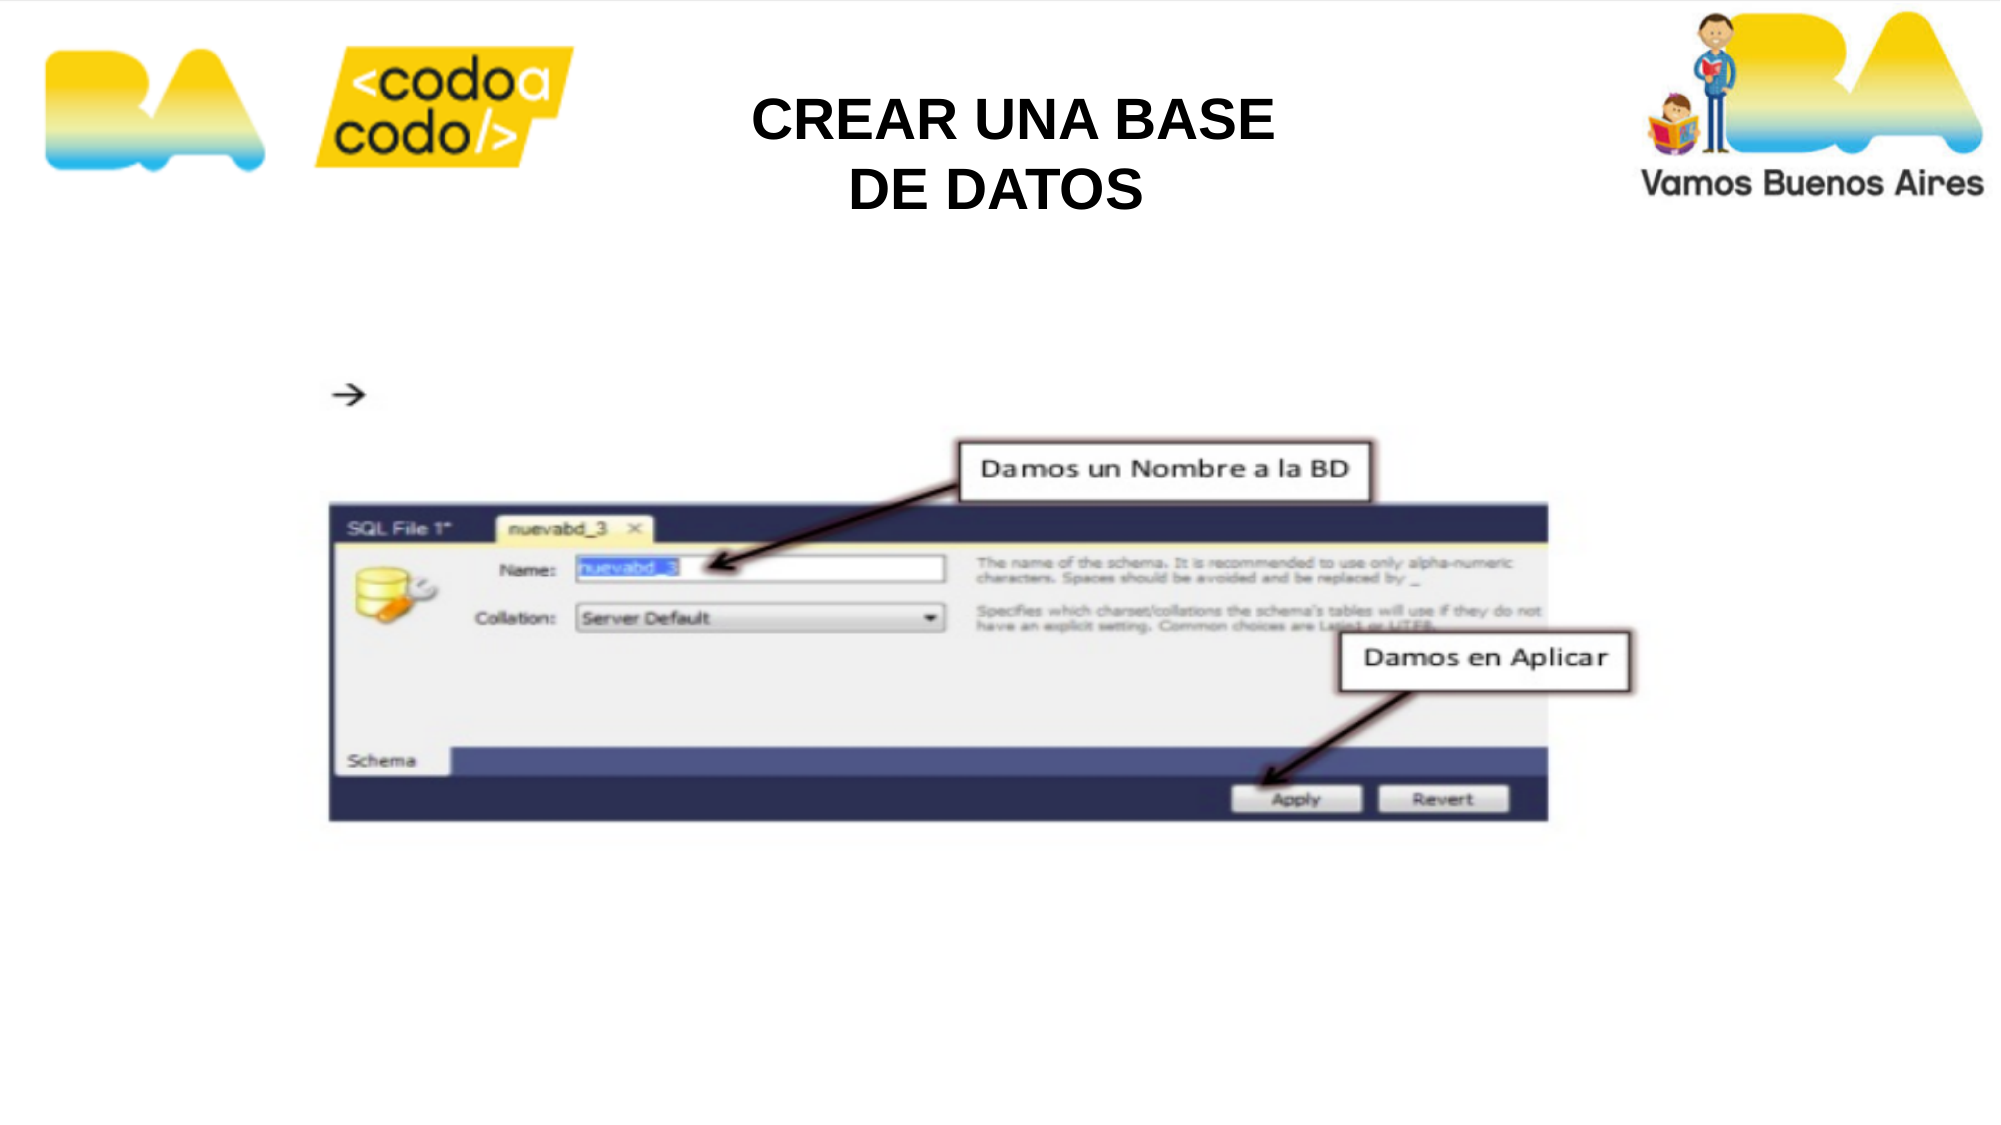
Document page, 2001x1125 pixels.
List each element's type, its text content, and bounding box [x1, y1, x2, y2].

text_box [137, 221, 1863, 1013]
picture [0, 0, 2001, 1125]
text_box CREAR UNA BASE DE DATOS [720, 73, 1311, 284]
text_box [137, 59, 1863, 207]
